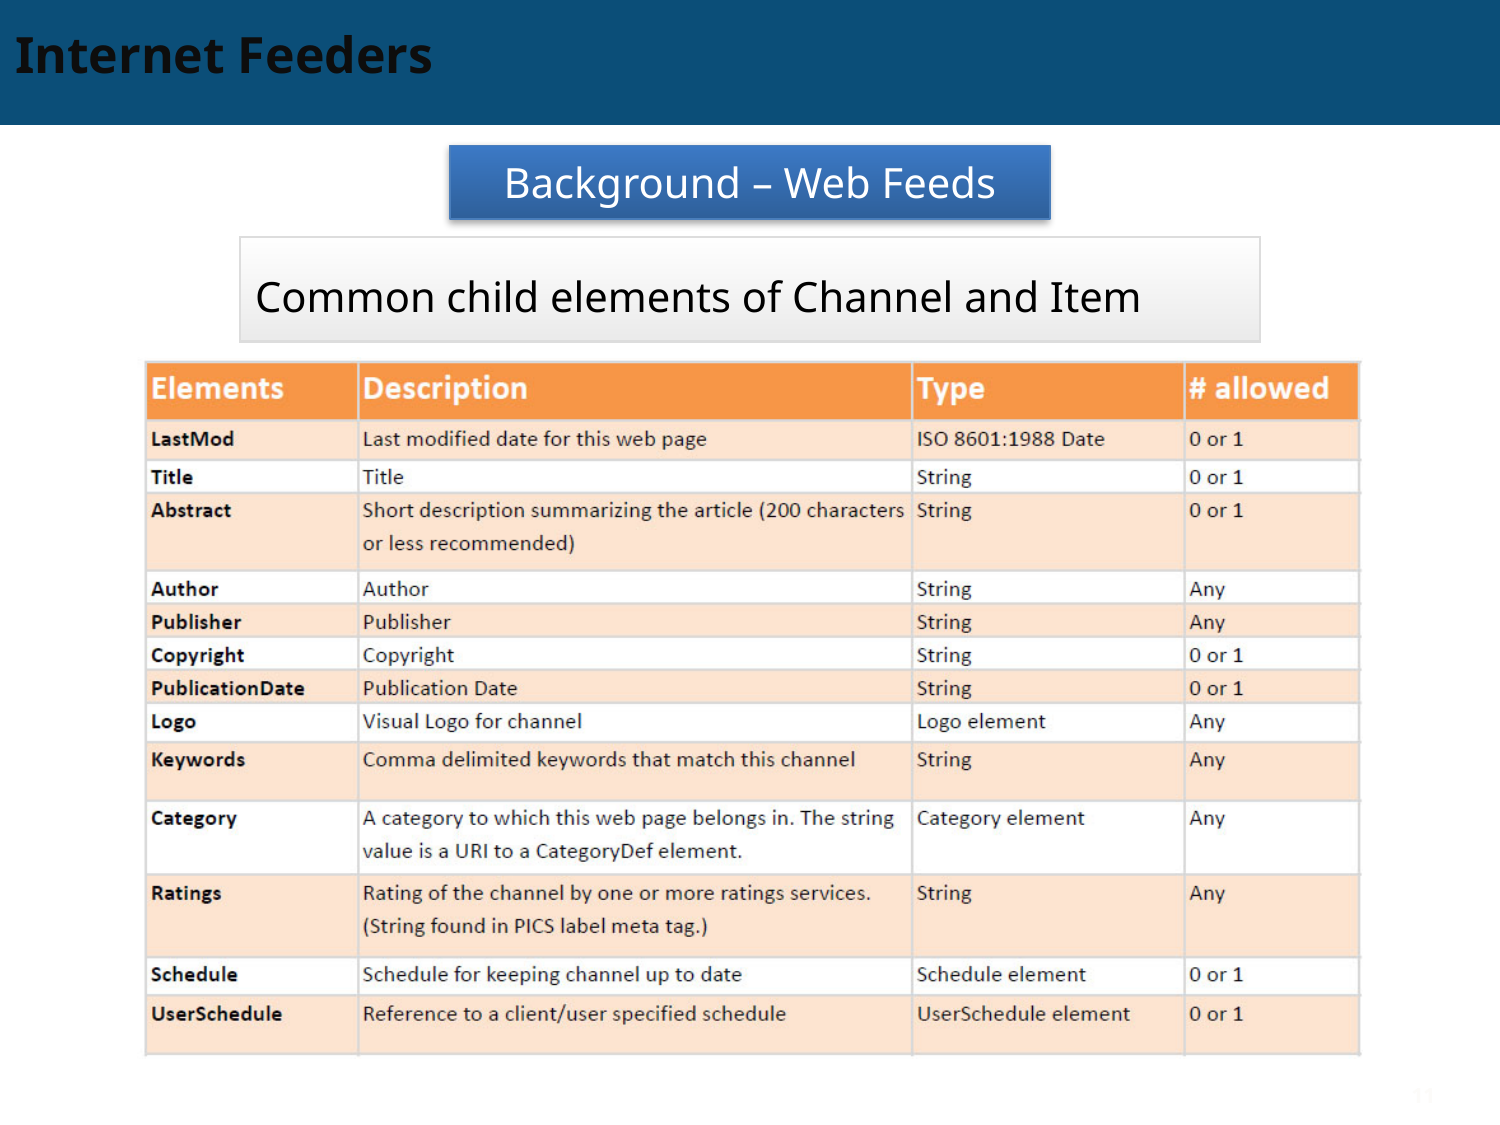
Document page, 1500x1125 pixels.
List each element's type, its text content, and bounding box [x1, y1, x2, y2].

title Internet Feeders [0, 21, 1351, 86]
text_box Common child elements of Channel and Item [239, 236, 1260, 342]
picture [137, 357, 1363, 1060]
text_box Background – Web Feeds [449, 145, 1051, 220]
